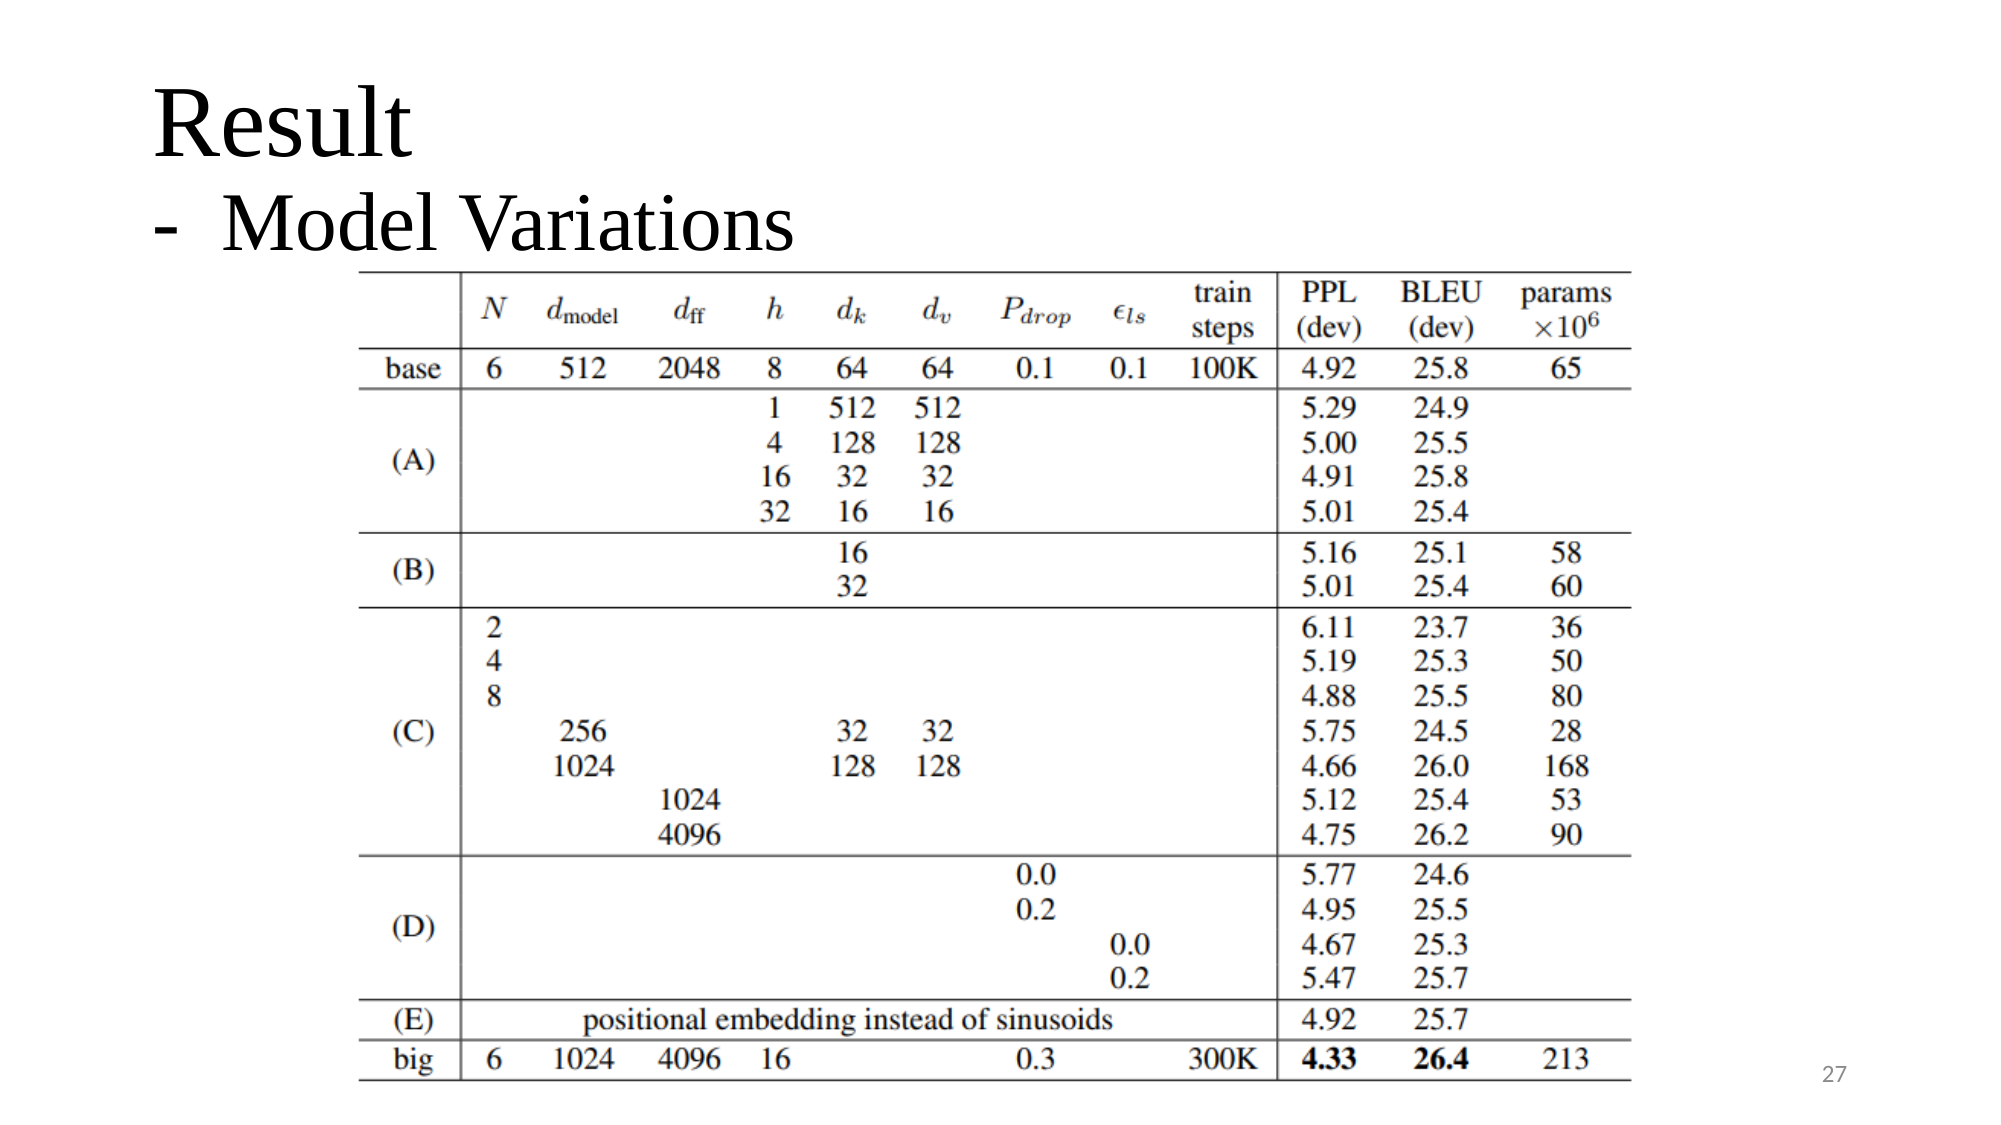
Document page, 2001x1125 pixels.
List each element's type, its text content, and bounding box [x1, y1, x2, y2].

title Result - Model Variations [137, 59, 1863, 278]
picture [353, 258, 1647, 1089]
slide_number 27 [1412, 1042, 1863, 1103]
